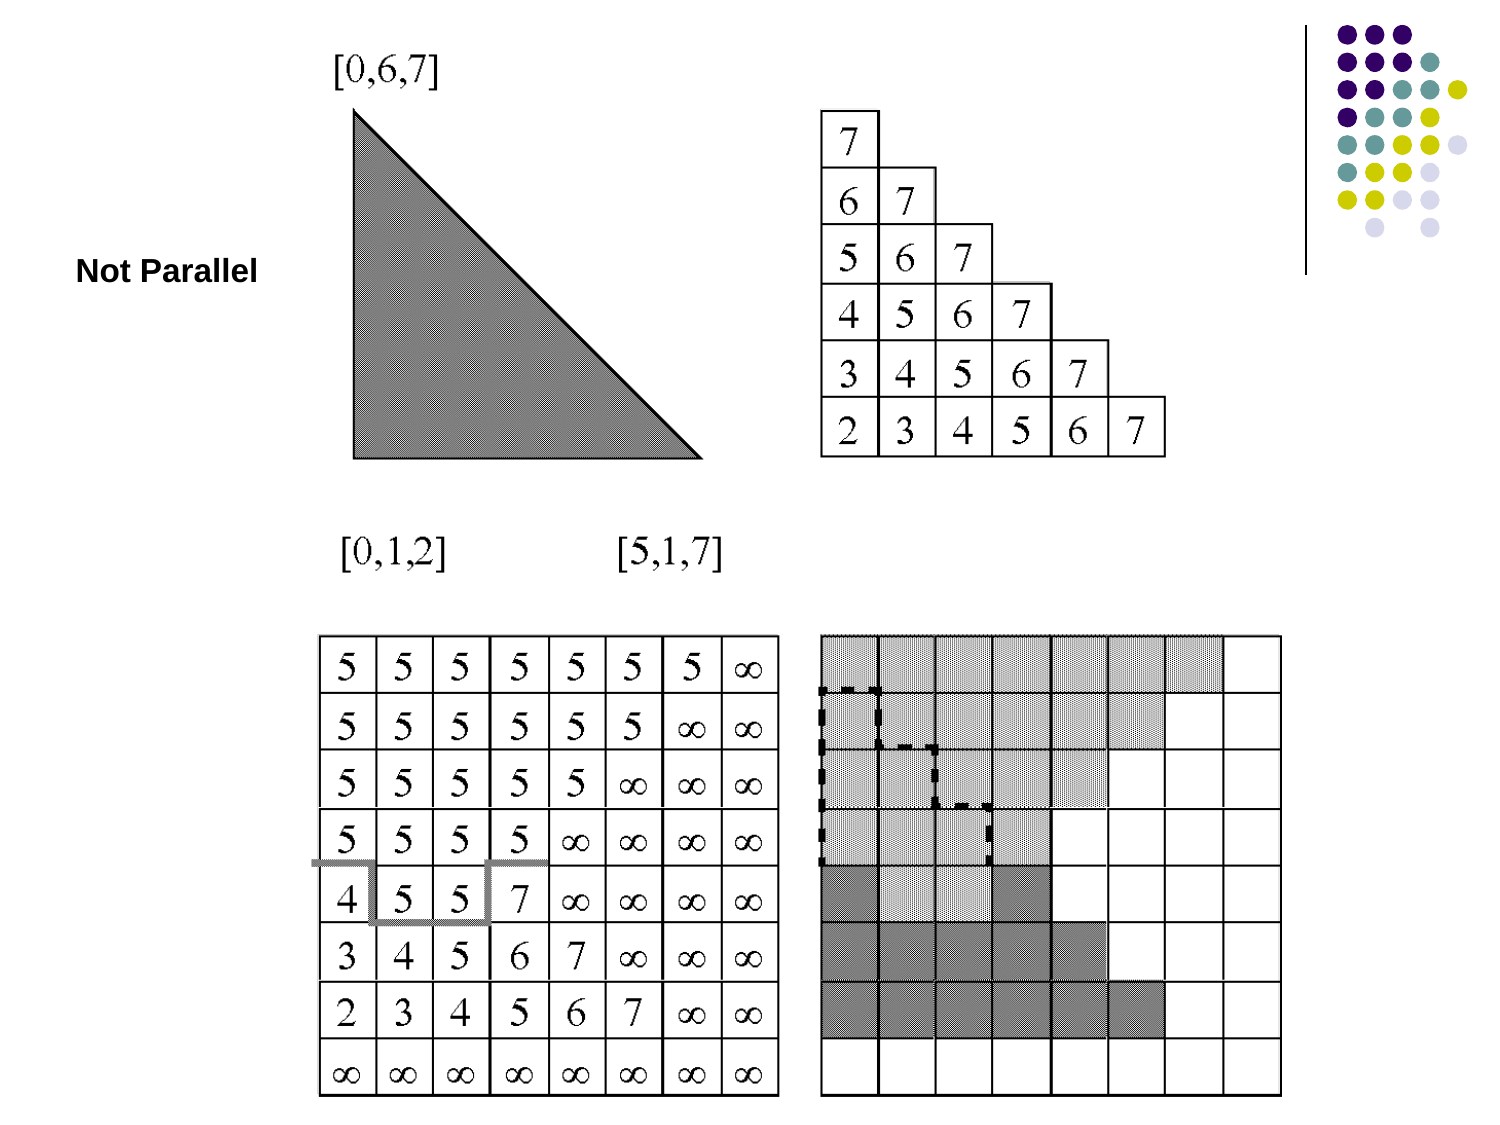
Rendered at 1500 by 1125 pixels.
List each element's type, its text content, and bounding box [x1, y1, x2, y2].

picture [287, 37, 1282, 1099]
text_box Not Parallel [60, 242, 275, 297]
